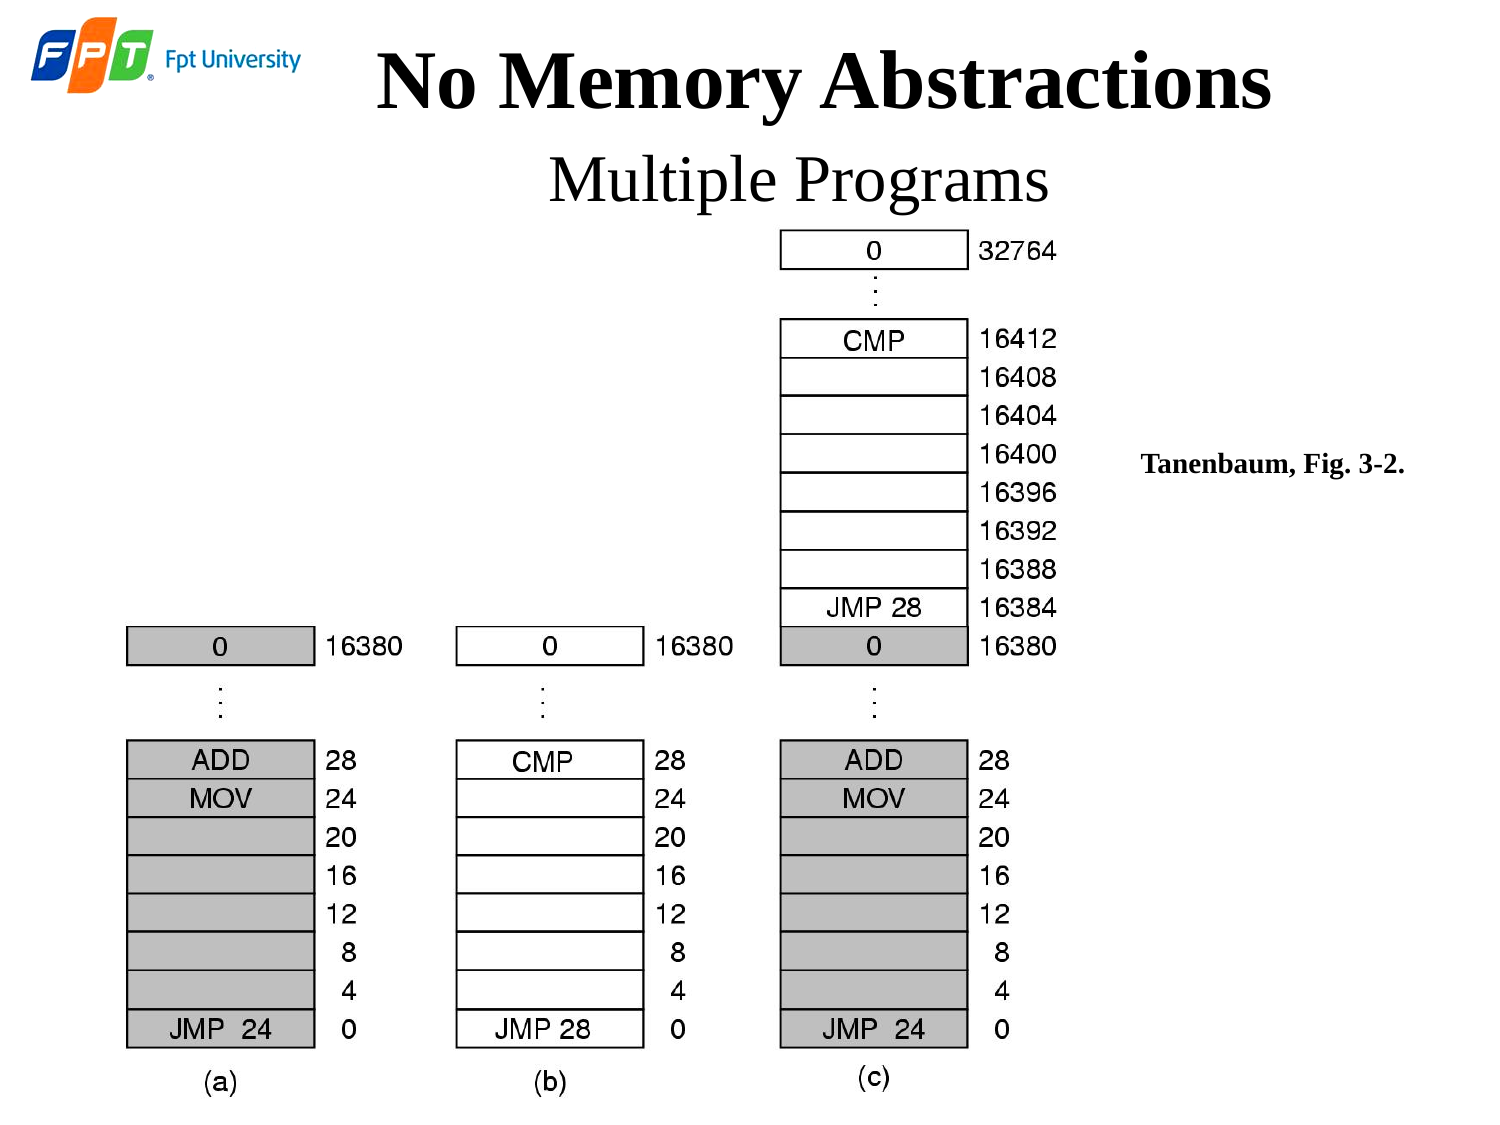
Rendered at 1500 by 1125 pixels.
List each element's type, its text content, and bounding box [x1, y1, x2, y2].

picture [0, 0, 150, 122]
picture [124, 224, 1063, 1099]
text_box Tanenbaum, Fig. 3-2. [1125, 437, 1421, 488]
title No Memory Abstractions [150, 0, 1500, 150]
text_box Multiple Programs [124, 112, 1475, 238]
